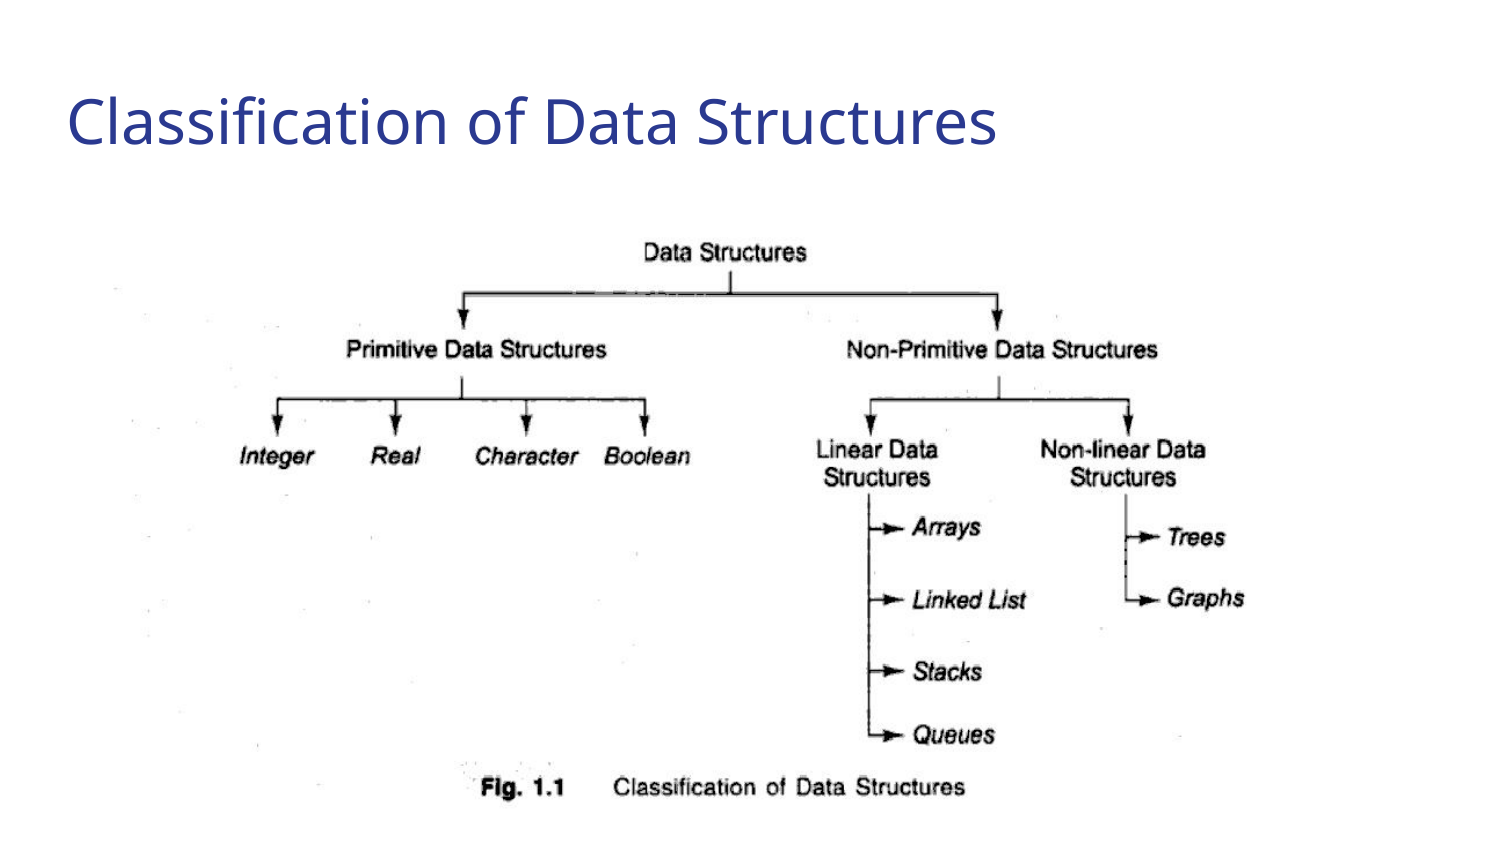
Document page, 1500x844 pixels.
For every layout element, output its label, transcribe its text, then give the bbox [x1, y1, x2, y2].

picture [32, 223, 1454, 814]
title Classification of Data Structures [51, 67, 1473, 813]
